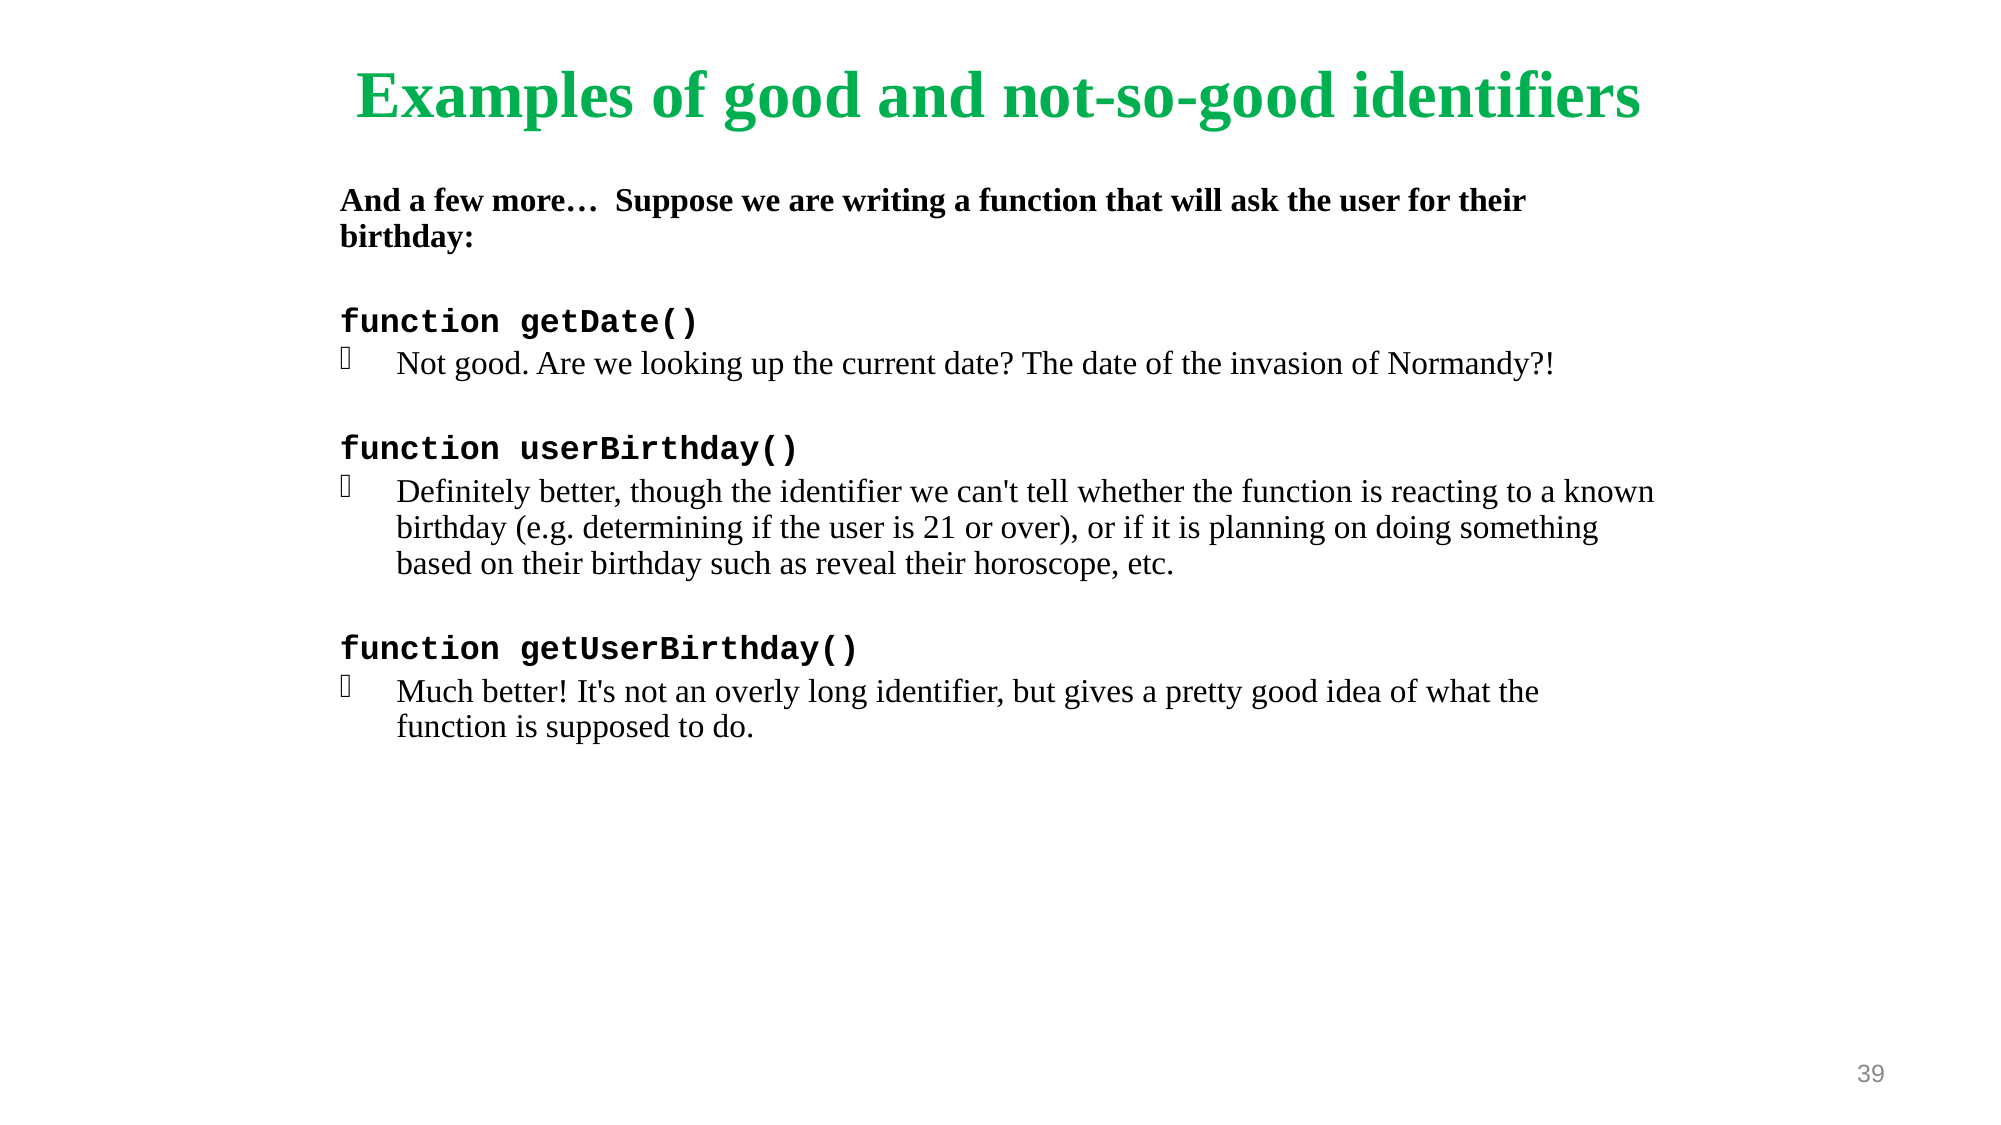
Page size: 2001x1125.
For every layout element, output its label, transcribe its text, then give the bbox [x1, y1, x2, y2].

slide_number 39 [1433, 1042, 1900, 1103]
list And a few more… Suppose we are writing a function that will ask the user for their birthday: function getDate() Not good. Are we looking up the current date? The date of the invasion of Normandy?! function userBirthday() Definitely better, though the identifier we can't tell whether the function is reacting to a known birthday (e.g. determining if the user is 21 or over), or if it is planning on doing something based on their birthday such as reveal their horoscope, etc. function getUserBirthday() Much better! It's not an overly long identifier, but gives a pretty good idea of what the function is supposed to do. [324, 174, 1675, 1063]
title Examples of good and not-so-good identifiers [324, 45, 1675, 138]
